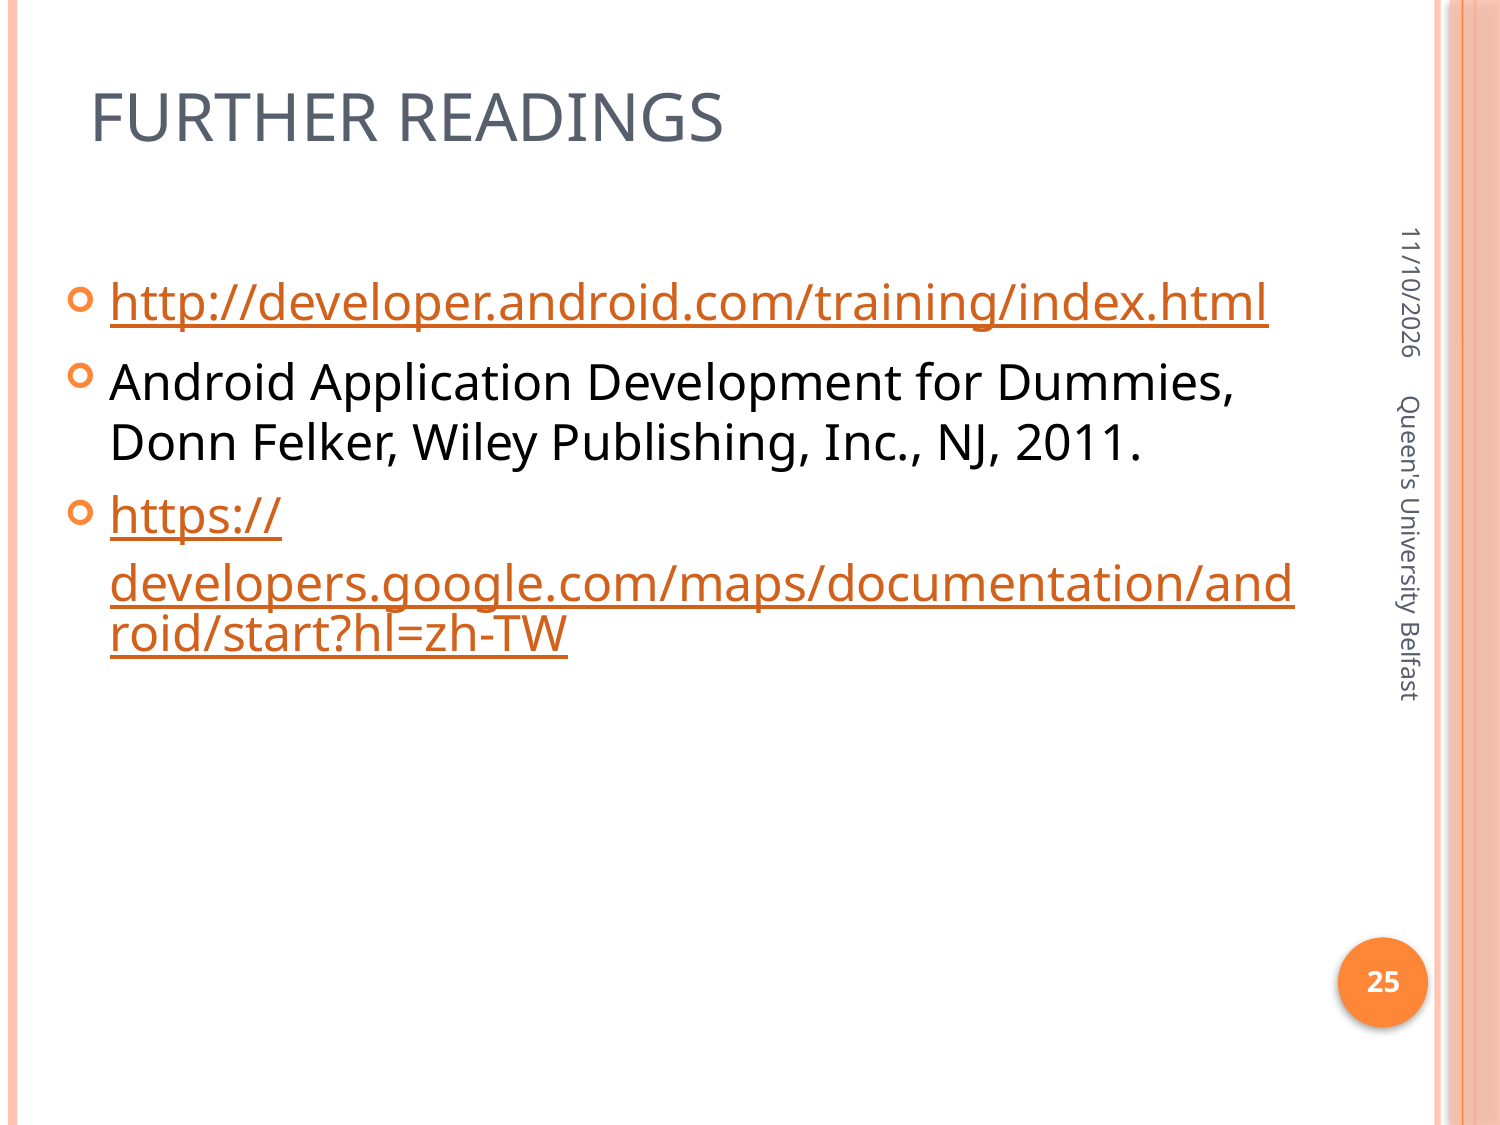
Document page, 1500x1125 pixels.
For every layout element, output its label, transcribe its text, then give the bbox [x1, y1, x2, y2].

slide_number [1378, 43, 1442, 374]
list http://developer.android.com/training/index.html Android Application Development for Dummies, Donn Felker, Wiley Publishing, Inc., NJ, 2011. https://developers.google.com/maps/documentation/android/start?hl=zh-TW [50, 262, 1325, 1050]
slide_number 25 [1333, 940, 1434, 1027]
footer Queen's University Belfast [1379, 380, 1440, 906]
title Further readings [75, 45, 1300, 163]
